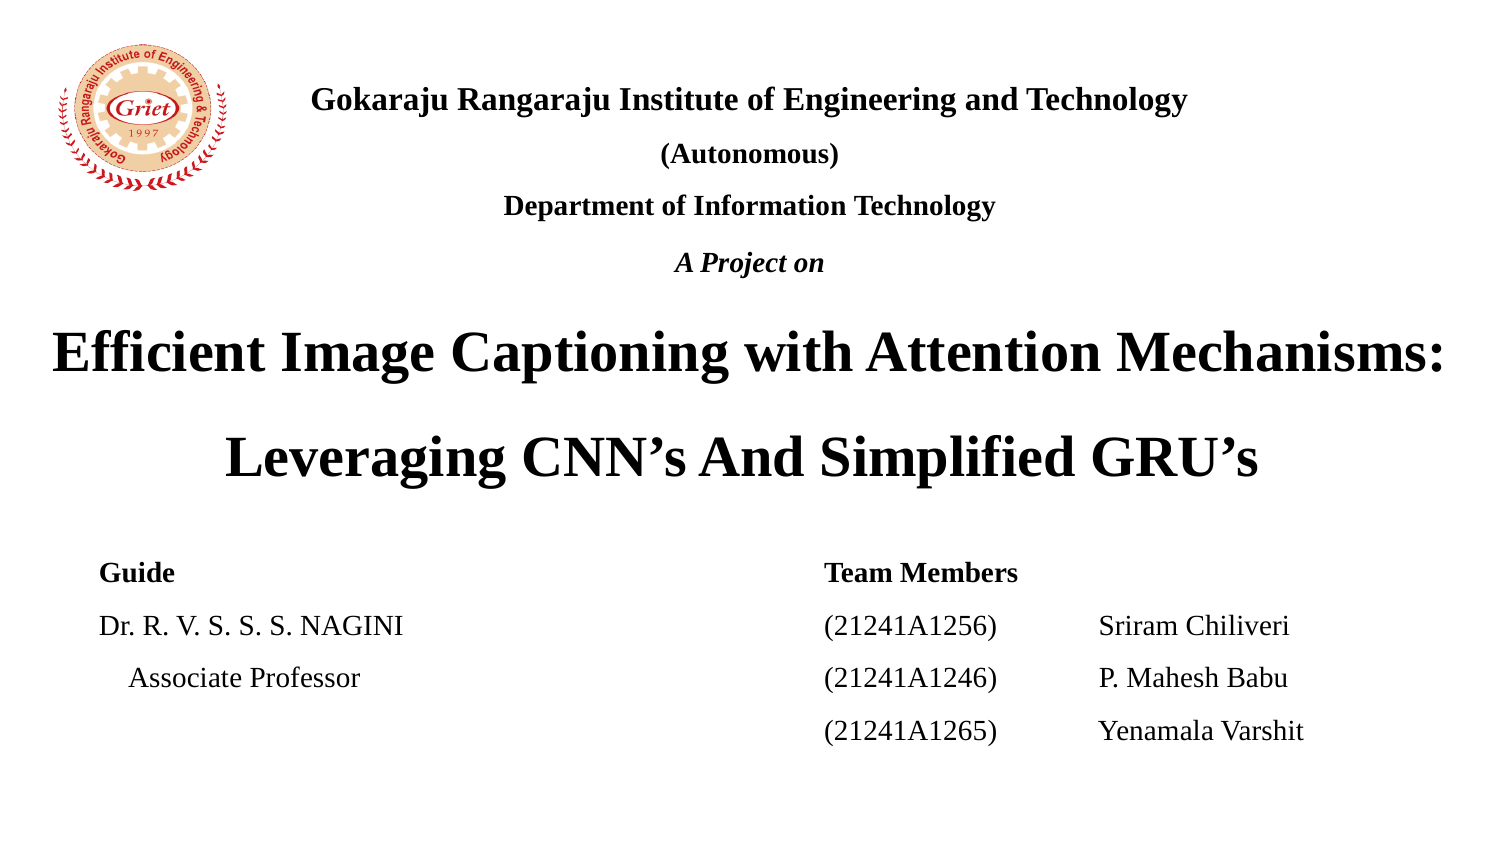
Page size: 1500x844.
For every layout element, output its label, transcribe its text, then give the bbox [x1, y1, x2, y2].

text_box Gokaraju Rangaraju Institute of Engineering and Technology (Autonomous) Department of Information Technology [0, 41, 1500, 210]
text_box A Project on Efficient Image Captioning with Attention Mechanisms: Leveraging CNN’s And Simplified GRU’s [0, 210, 1500, 514]
picture [58, 44, 227, 192]
text_box Team Members (21241A1256) Sriram Chiliveri (21241A1246) P. Mahesh Babu (21241A1265) Yenamala Varshit [809, 521, 1434, 802]
text_box Guide Dr. R. V. S. S. S. NAGINI Associate Professor [84, 521, 493, 753]
